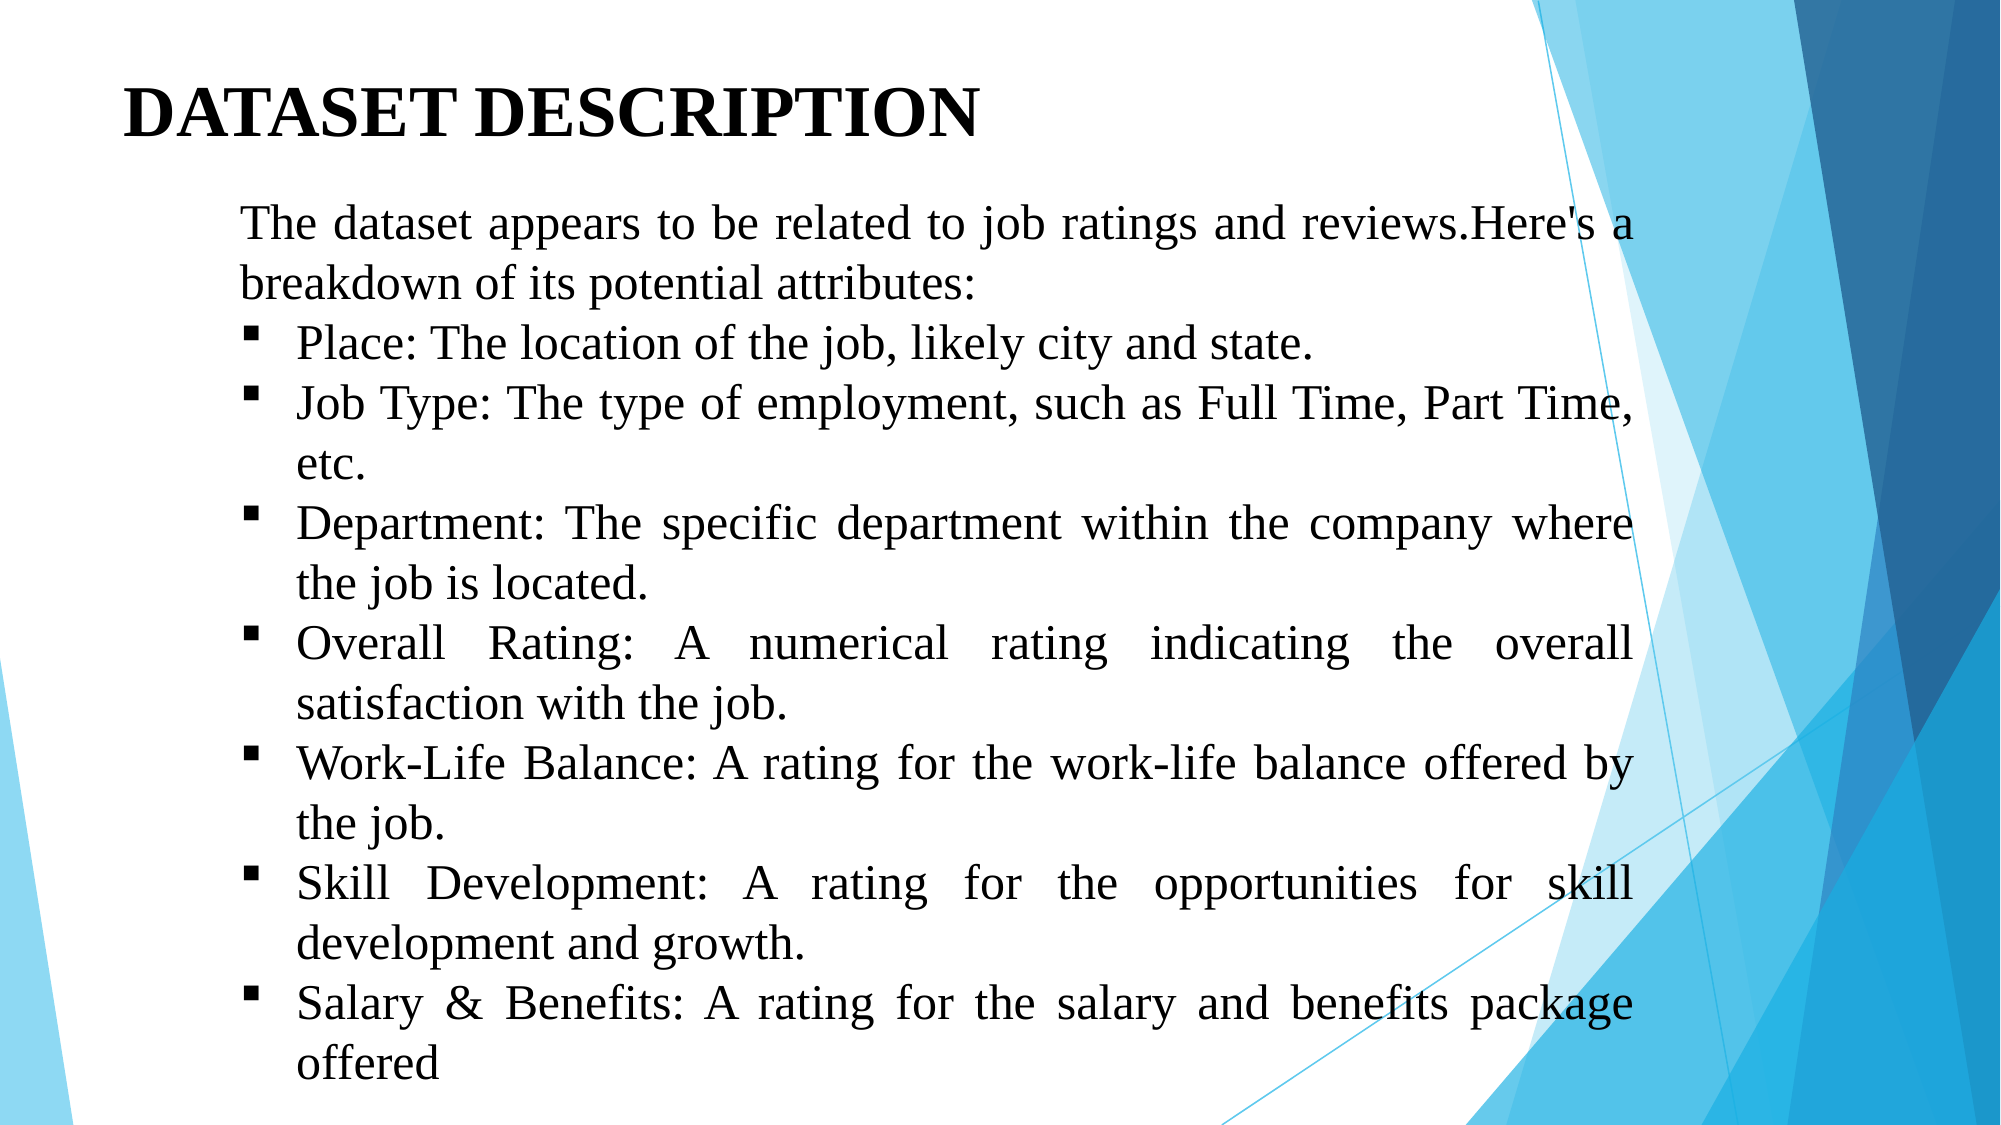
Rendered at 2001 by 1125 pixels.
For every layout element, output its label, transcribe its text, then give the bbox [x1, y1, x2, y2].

title DATASET DESCRIPTION [123, 63, 1877, 152]
text_box The dataset appears to be related to job ratings and reviews.Here's a breakdown of its potential attributes: Place: The location of the job, likely city and state. Job Type: The type of employment, such as Full Time, Part Time, etc. Department: The specific department within the company where the job is located. Overall Rating: A numerical rating indicating the overall satisfaction with the job. Work-Life Balance: A rating for the work-life balance offered by the job. Skill Development: A rating for the opportunities for skill development and growth. Salary & Benefits: A rating for the salary and benefits package offered [224, 182, 1650, 1097]
